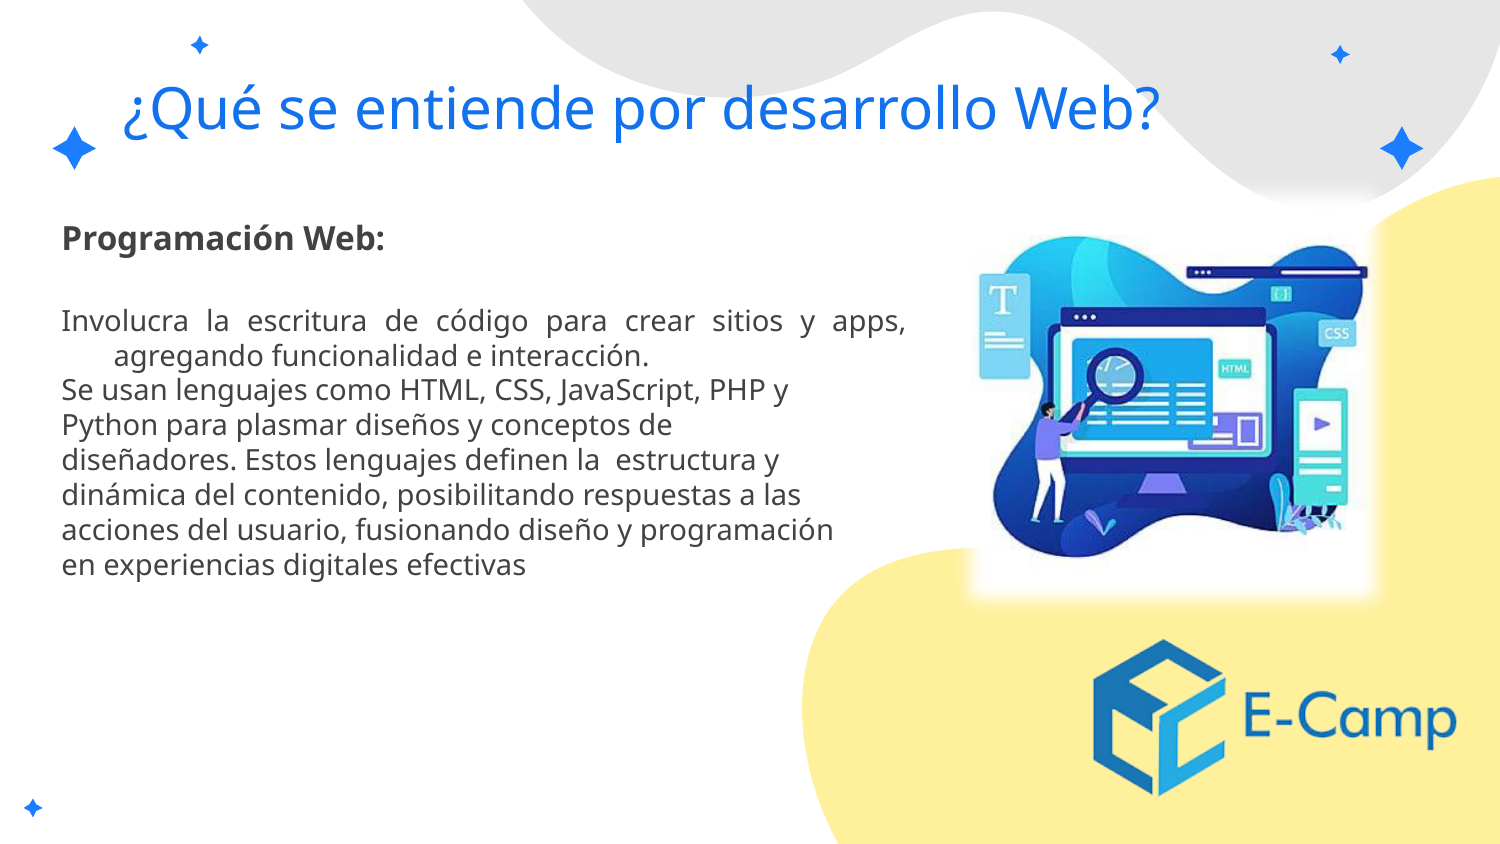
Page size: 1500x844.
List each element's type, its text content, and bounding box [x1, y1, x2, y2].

title ¿Qué se entiende por desarrollo Web? [108, 56, 1350, 170]
text_box [190, 35, 209, 55]
text_box [23, 798, 43, 818]
text_box [52, 126, 97, 170]
subtitle Programación Web: Involucra la escritura de código para crear sitios y apps, agregando funcionalidad e interacción. Se usan lenguajes como HTML, CSS, JavaScript, PHP y Python para plasmar diseños y conceptos de diseñadores. Estos lenguajes definen la estructura y dinámica del contenido, posibilitando respuestas a las acciones del usuario, fusionando diseño y programación en experiencias digitales efectivas [23, 201, 923, 677]
text_box [1330, 44, 1351, 56]
text_box [1379, 126, 1424, 170]
picture [951, 174, 1463, 819]
